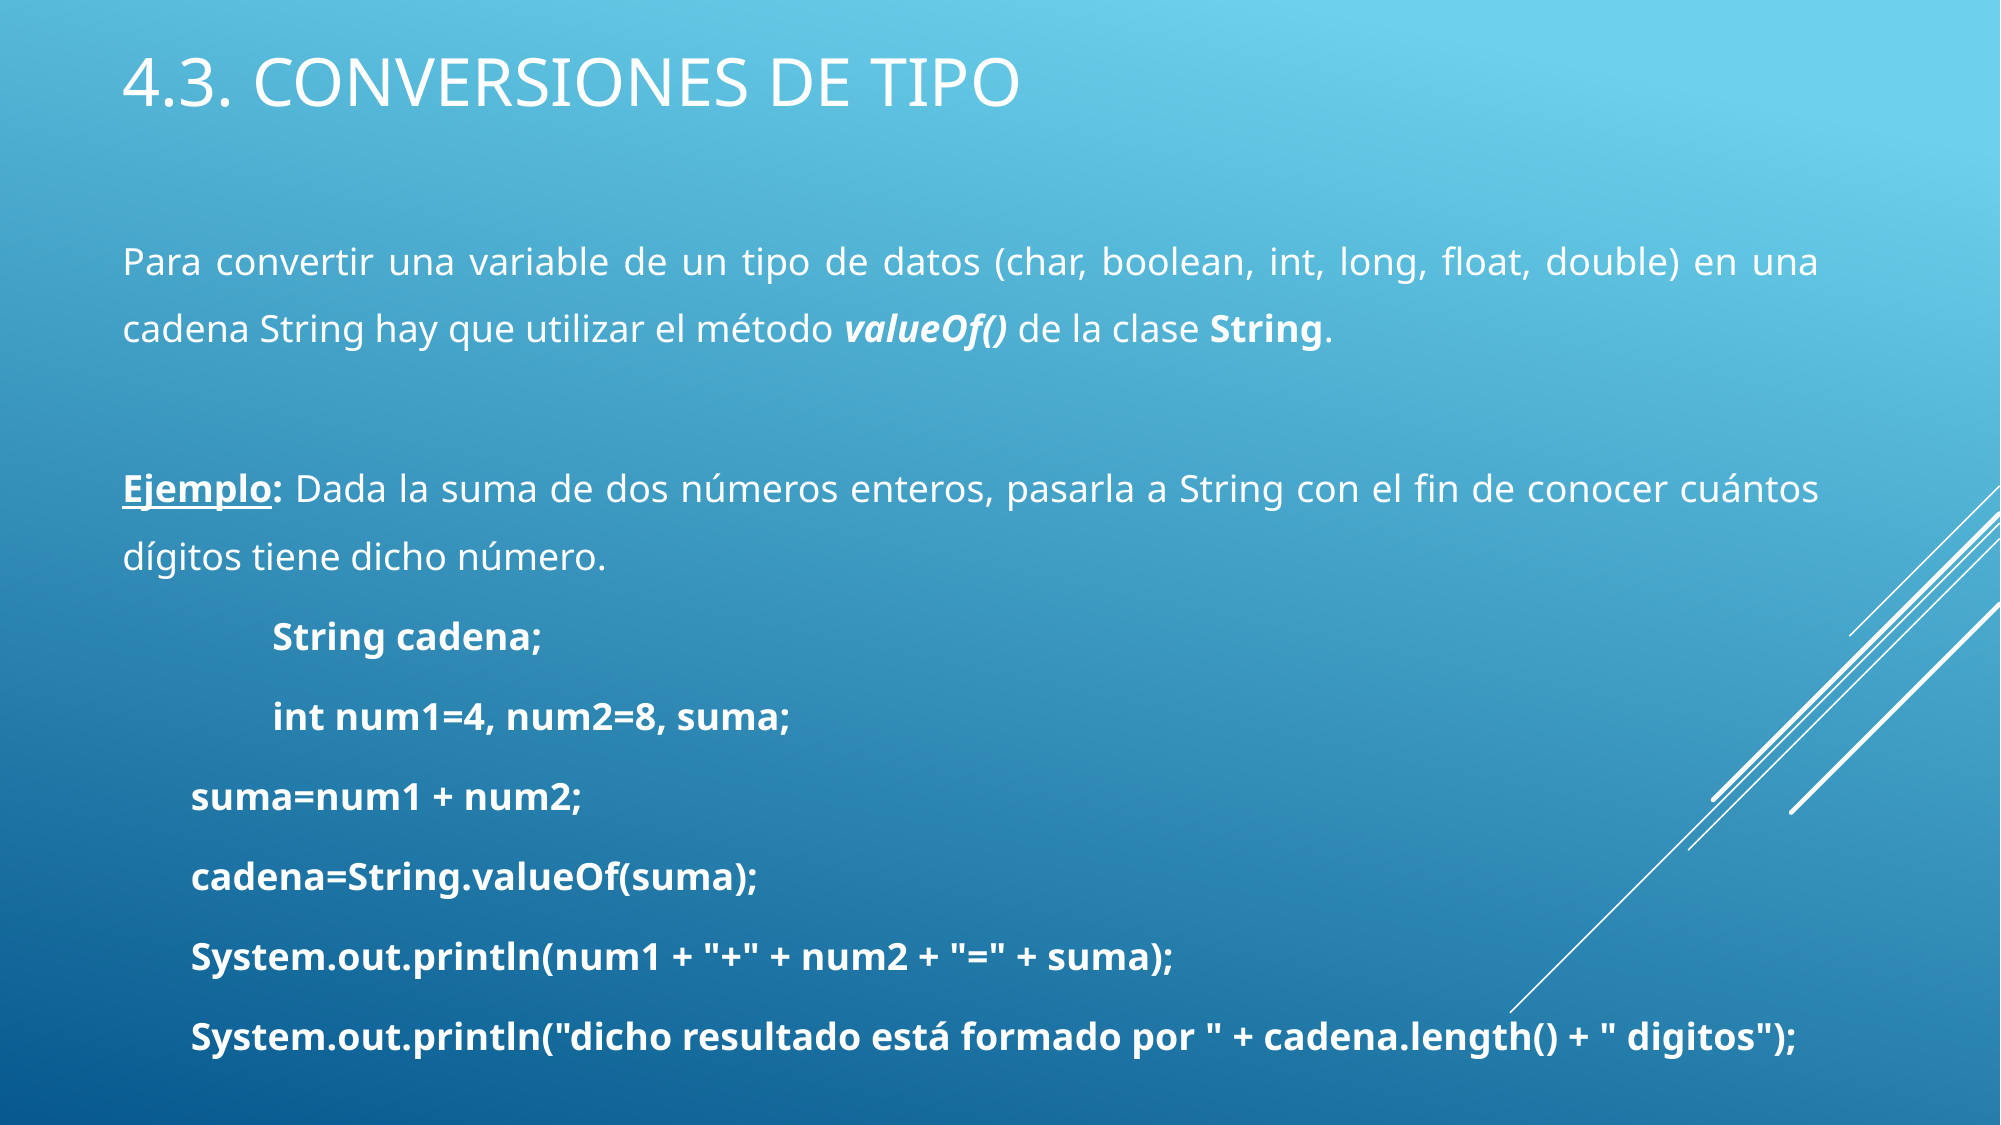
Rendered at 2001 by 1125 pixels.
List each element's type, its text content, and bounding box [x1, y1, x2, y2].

list Para convertir una variable de un tipo de datos (char, boolean, int, long, float, double) en una cadena String hay que utilizar el método valueOf() de la clase String. Ejemplo: Dada la suma de dos números enteros, pasarla a String con el fin de conocer cuántos dígitos tiene dicho número. String cadena; int num1=4, num2=8, suma; suma=num1 + num2; cadena=String.valueOf(suma); System.out.println(num1 + "+" + num2 + "=" + suma); System.out.println("dicho resultado está formado por " + cadena.length() + " digitos"); [107, 160, 1836, 1113]
title 4.3. Conversiones de Tipo [107, 0, 1508, 119]
